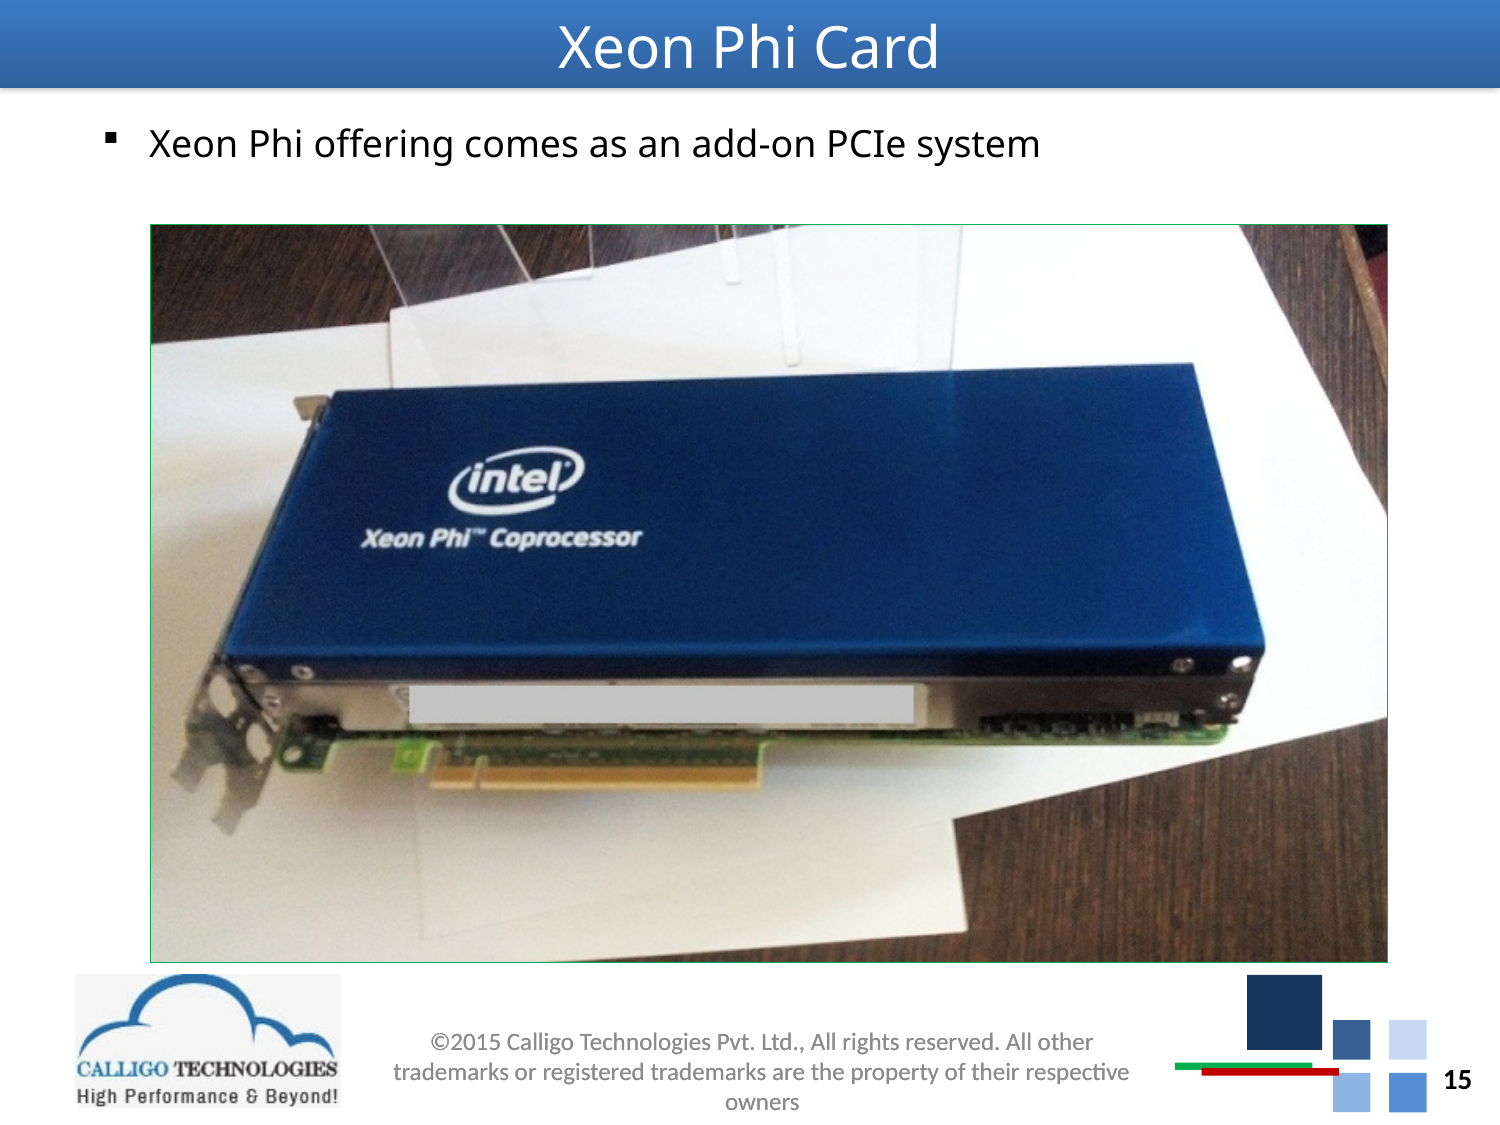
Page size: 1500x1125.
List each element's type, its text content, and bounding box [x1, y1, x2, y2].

picture [75, 974, 341, 1108]
slide_number 15 [1137, 1048, 1488, 1108]
text_box Xeon Phi offering comes as an add-on PCIe system [87, 112, 1400, 173]
picture [149, 224, 1388, 963]
title Xeon Phi Card [0, 0, 1500, 88]
